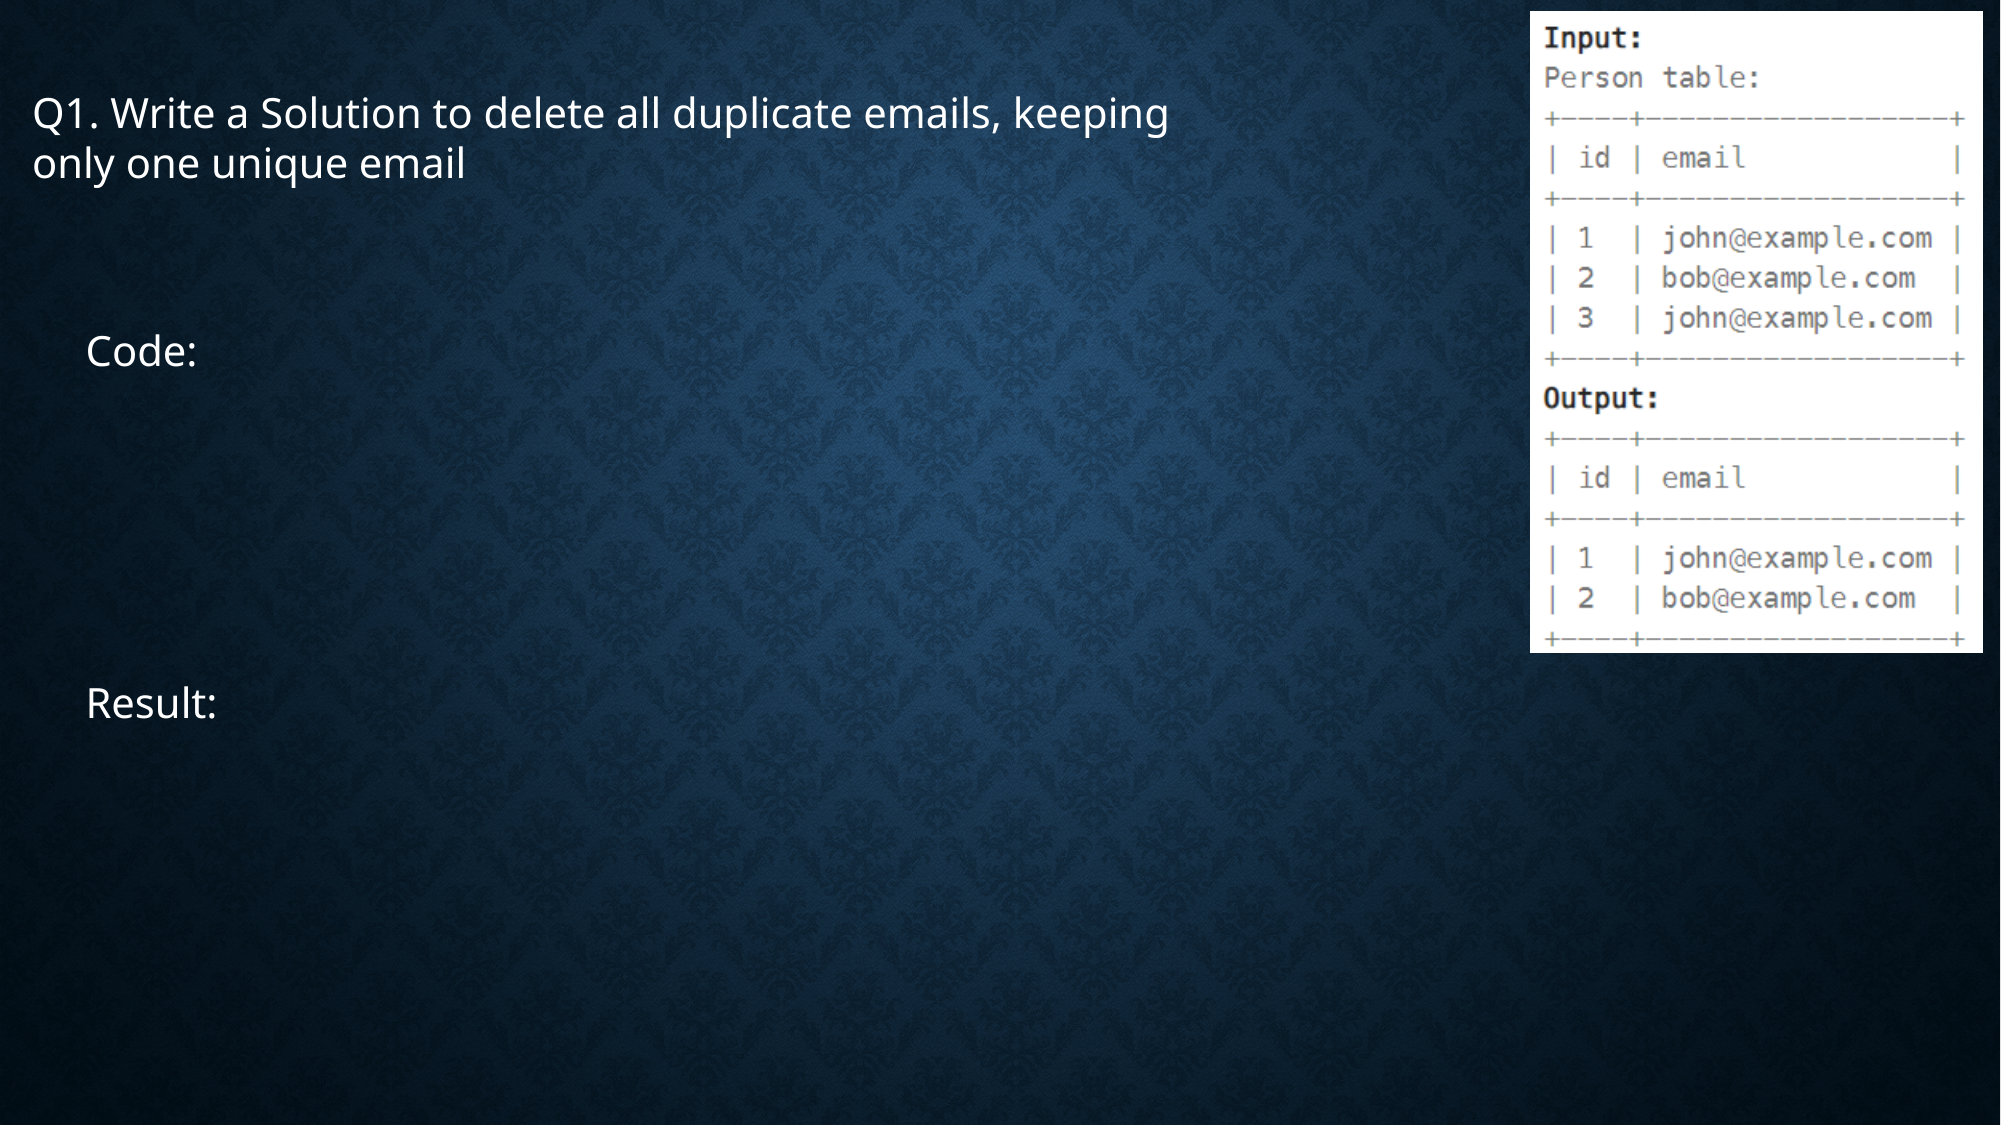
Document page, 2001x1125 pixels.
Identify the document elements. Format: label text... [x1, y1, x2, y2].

text_box Q1. Write a Solution to delete all duplicate emails, keeping only one unique email [17, 79, 1205, 195]
text_box Result: [70, 669, 1171, 735]
text_box [27, 434, 1215, 501]
text_box Code: [70, 316, 1171, 382]
picture [1529, 11, 1984, 654]
